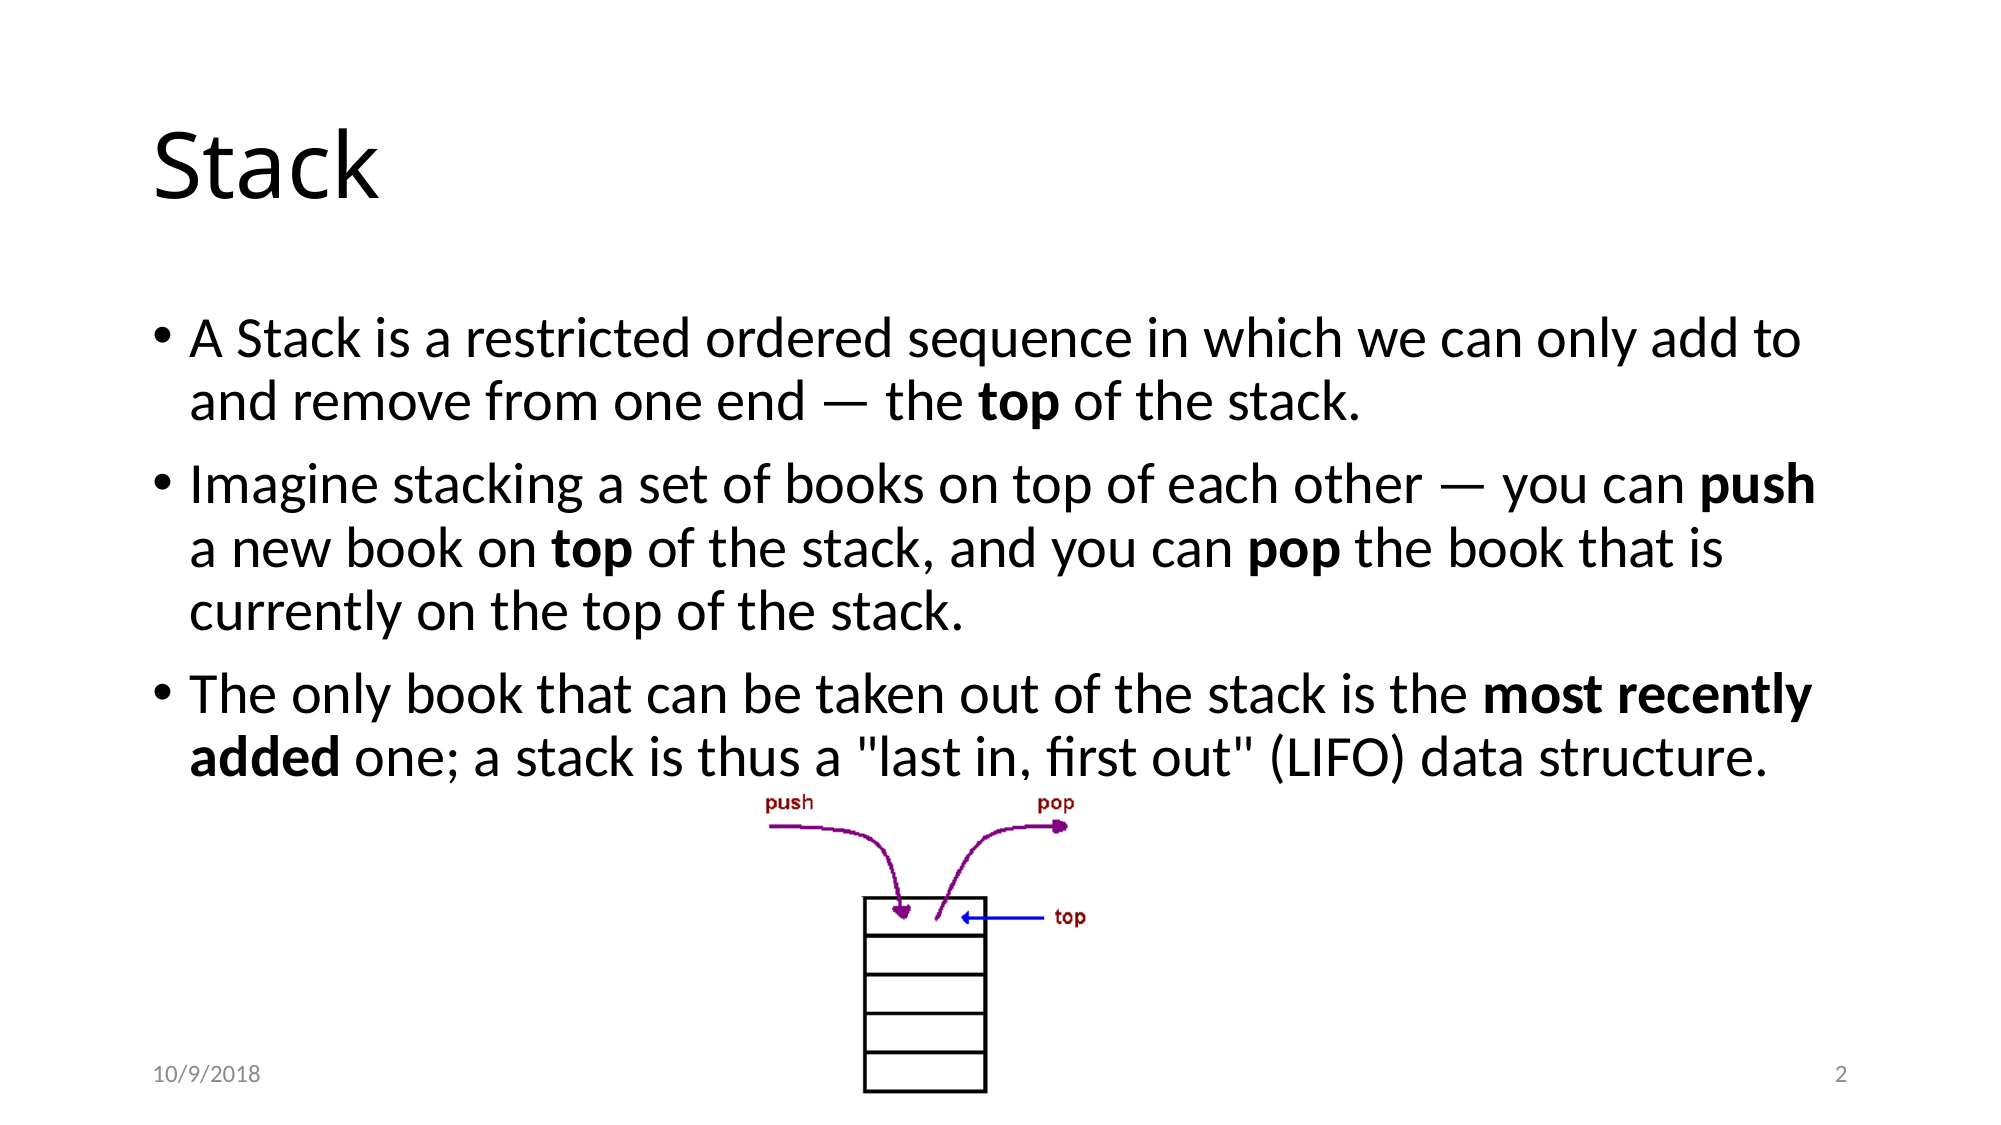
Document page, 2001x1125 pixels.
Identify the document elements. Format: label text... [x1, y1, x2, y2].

list A Stack is a restricted ordered sequence in which we can only add to and remove from one end — the top of the stack. Imagine stacking a set of books on top of each other — you can push a new book on top of the stack, and you can pop the book that is currently on the top of the stack. The only book that can be taken out of the stack is the most recently added one; a stack is thus a "last in, first out" (LIFO) data structure. [137, 299, 1863, 1014]
picture [749, 780, 1113, 1103]
title Stack [137, 59, 1863, 278]
slide_number 2 [1412, 1042, 1863, 1103]
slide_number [137, 1042, 588, 1103]
